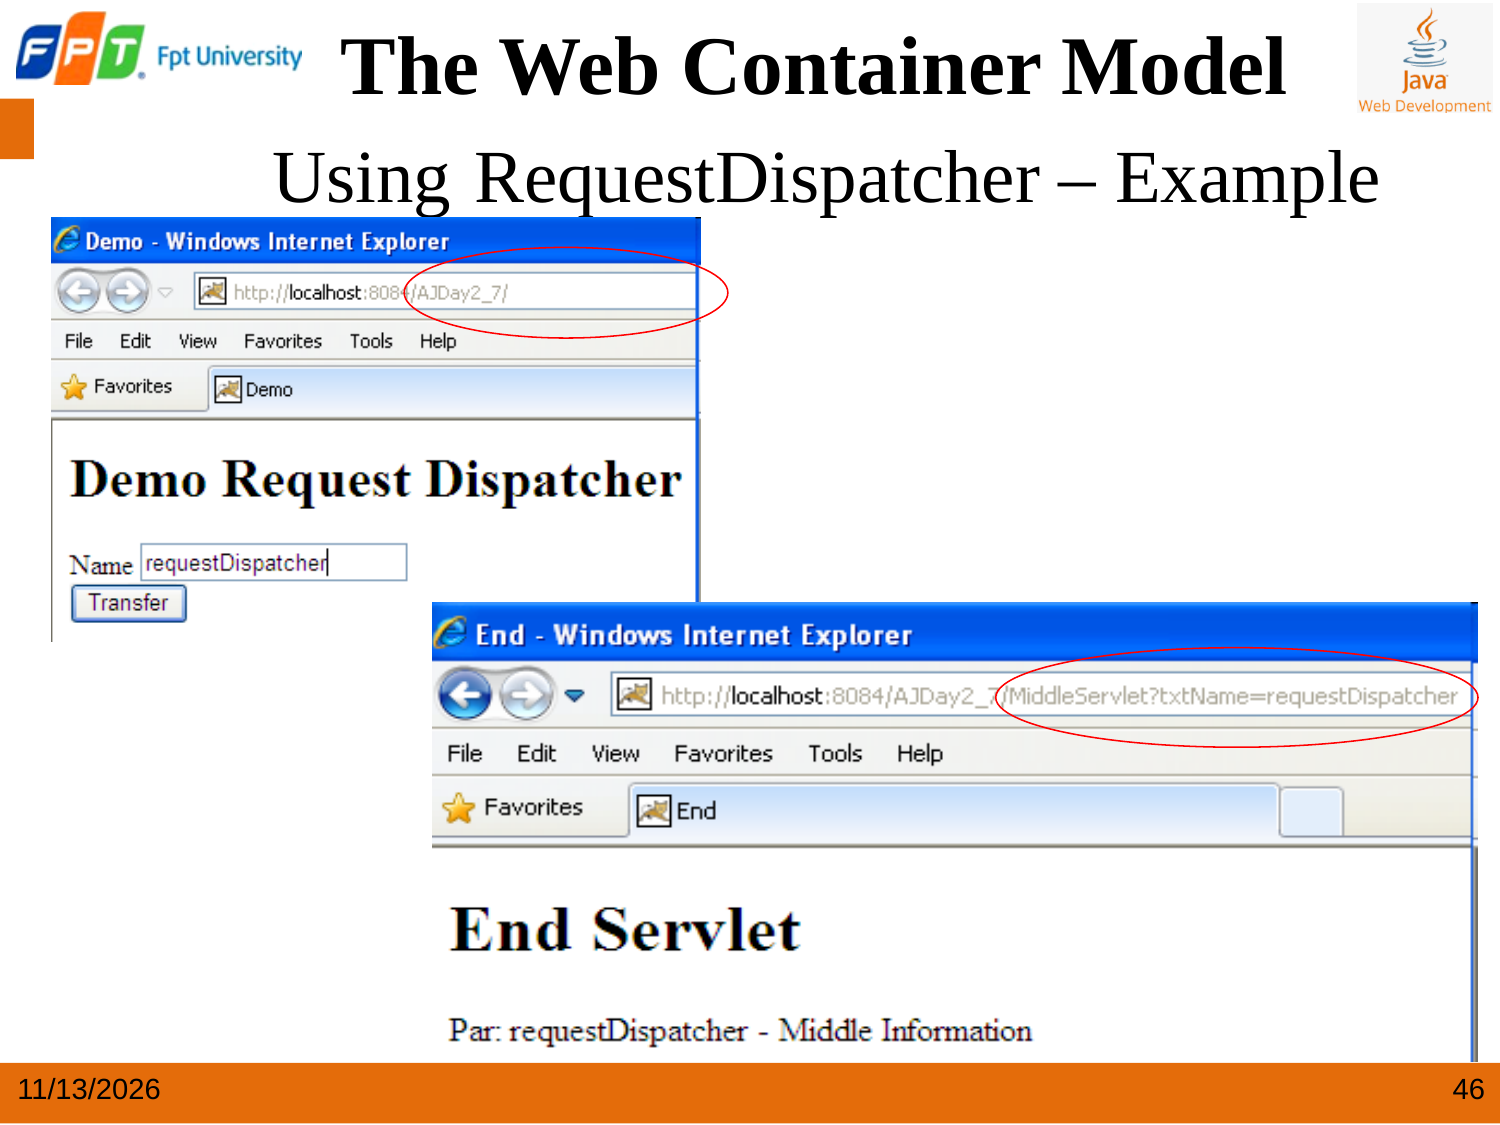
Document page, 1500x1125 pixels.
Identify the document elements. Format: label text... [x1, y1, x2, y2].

title The Web Container Model Using RequestDispatcher – Example [150, 0, 1500, 233]
picture [16, 11, 150, 85]
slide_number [2, 1063, 231, 1123]
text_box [432, 602, 1479, 1062]
slide_number 46 [1050, 1063, 1500, 1124]
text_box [51, 217, 729, 642]
